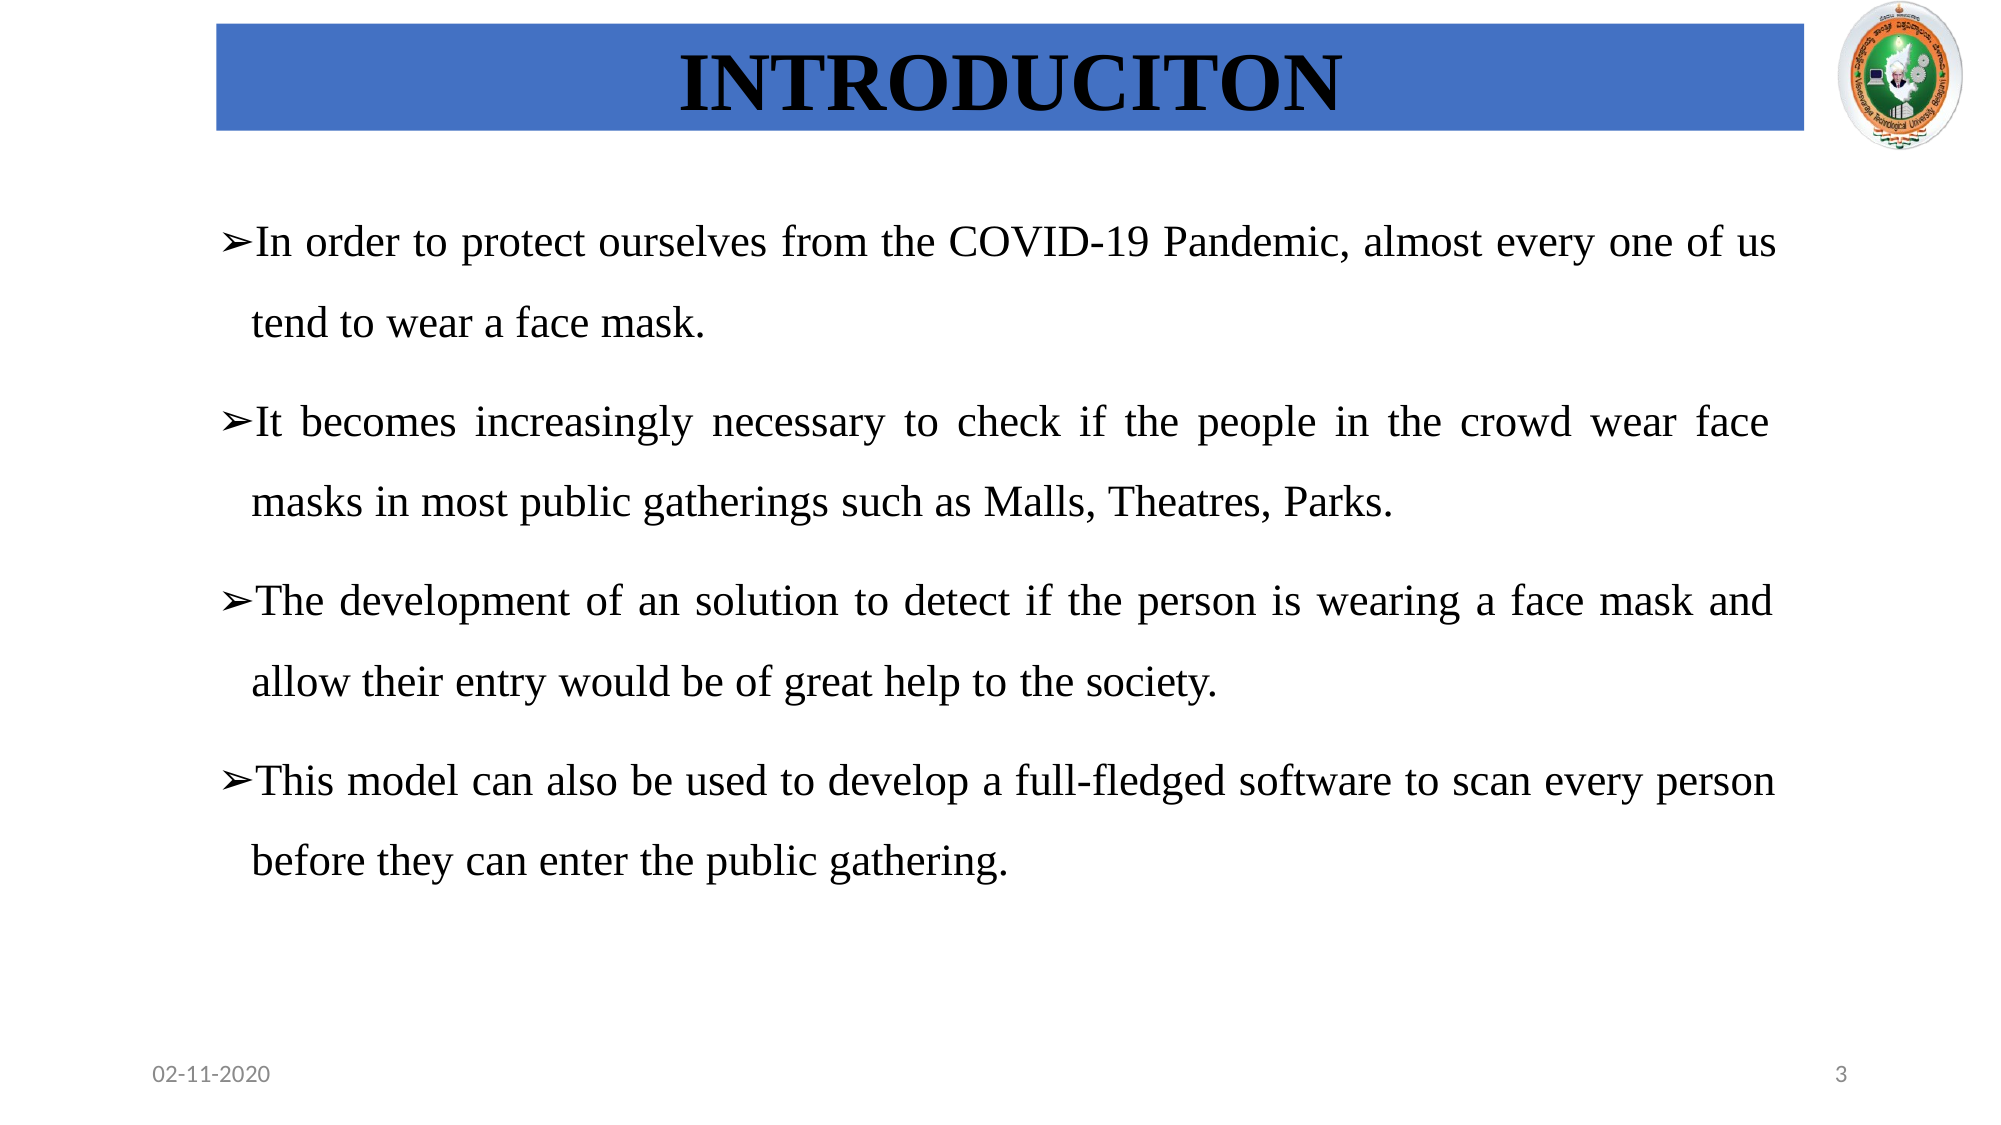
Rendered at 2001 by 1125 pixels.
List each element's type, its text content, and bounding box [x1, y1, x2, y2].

text_box In order to protect ourselves from the COVID-19 Pandemic, almost every one of us tend to wear a face mask. It becomes increasingly necessary to check if the people in the crowd wear face masks in most public gatherings such as Malls, Theatres, Parks. The development of an solution to detect if the person is wearing a face mask and allow their entry would be of great help to the society. This model can also be used to develop a full-fledged software to scan every person before they can enter the public gathering. [209, 183, 1796, 885]
text_box [216, 23, 1805, 131]
slide_number 3 [1815, 1061, 1854, 1125]
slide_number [150, 1061, 272, 1125]
title INTRODUCITON [676, 24, 1345, 183]
picture [1834, 0, 1966, 151]
